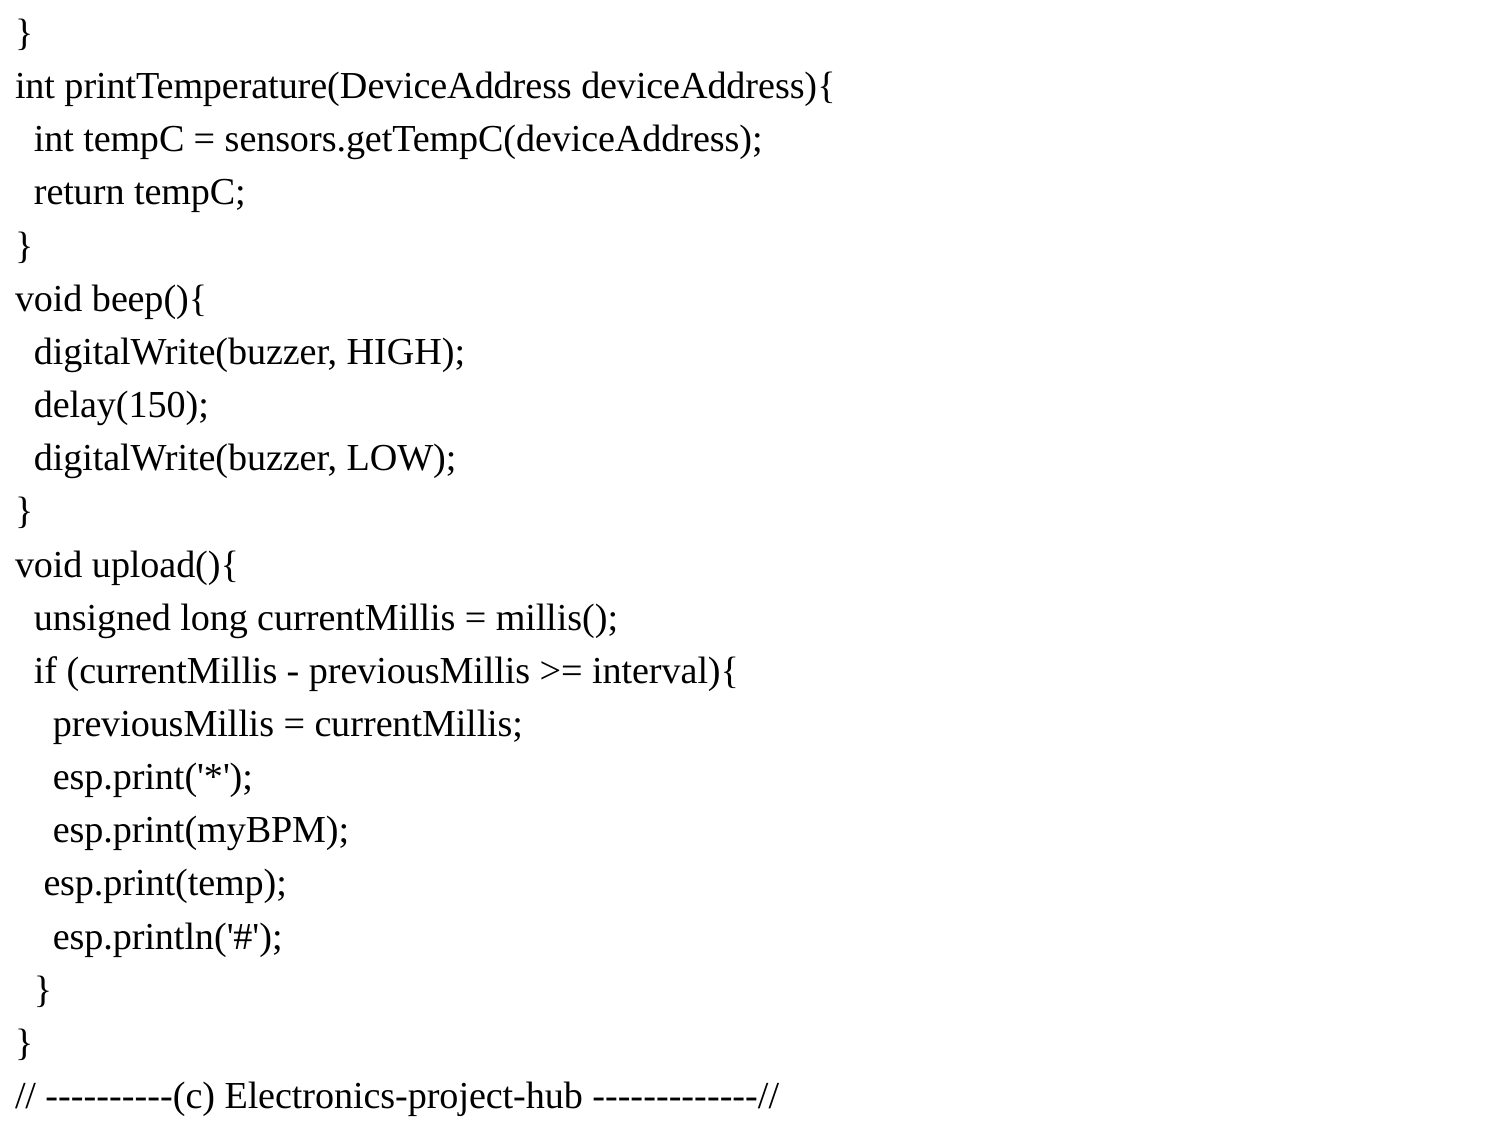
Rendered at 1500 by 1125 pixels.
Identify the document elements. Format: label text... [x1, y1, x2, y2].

list } int printTemperature(DeviceAddress deviceAddress){ int tempC = sensors.getTempC(deviceAddress); return tempC; } void beep(){ digitalWrite(buzzer, HIGH); delay(150); digitalWrite(buzzer, LOW); } void upload(){ unsigned long currentMillis = millis(); if (currentMillis - previousMillis >= interval){ previousMillis = currentMillis; esp.print('*'); esp.print(myBPM); esp.print(temp); esp.println('#'); } } // ----------(c) Electronics-project-hub -------------// [0, 0, 1500, 1125]
